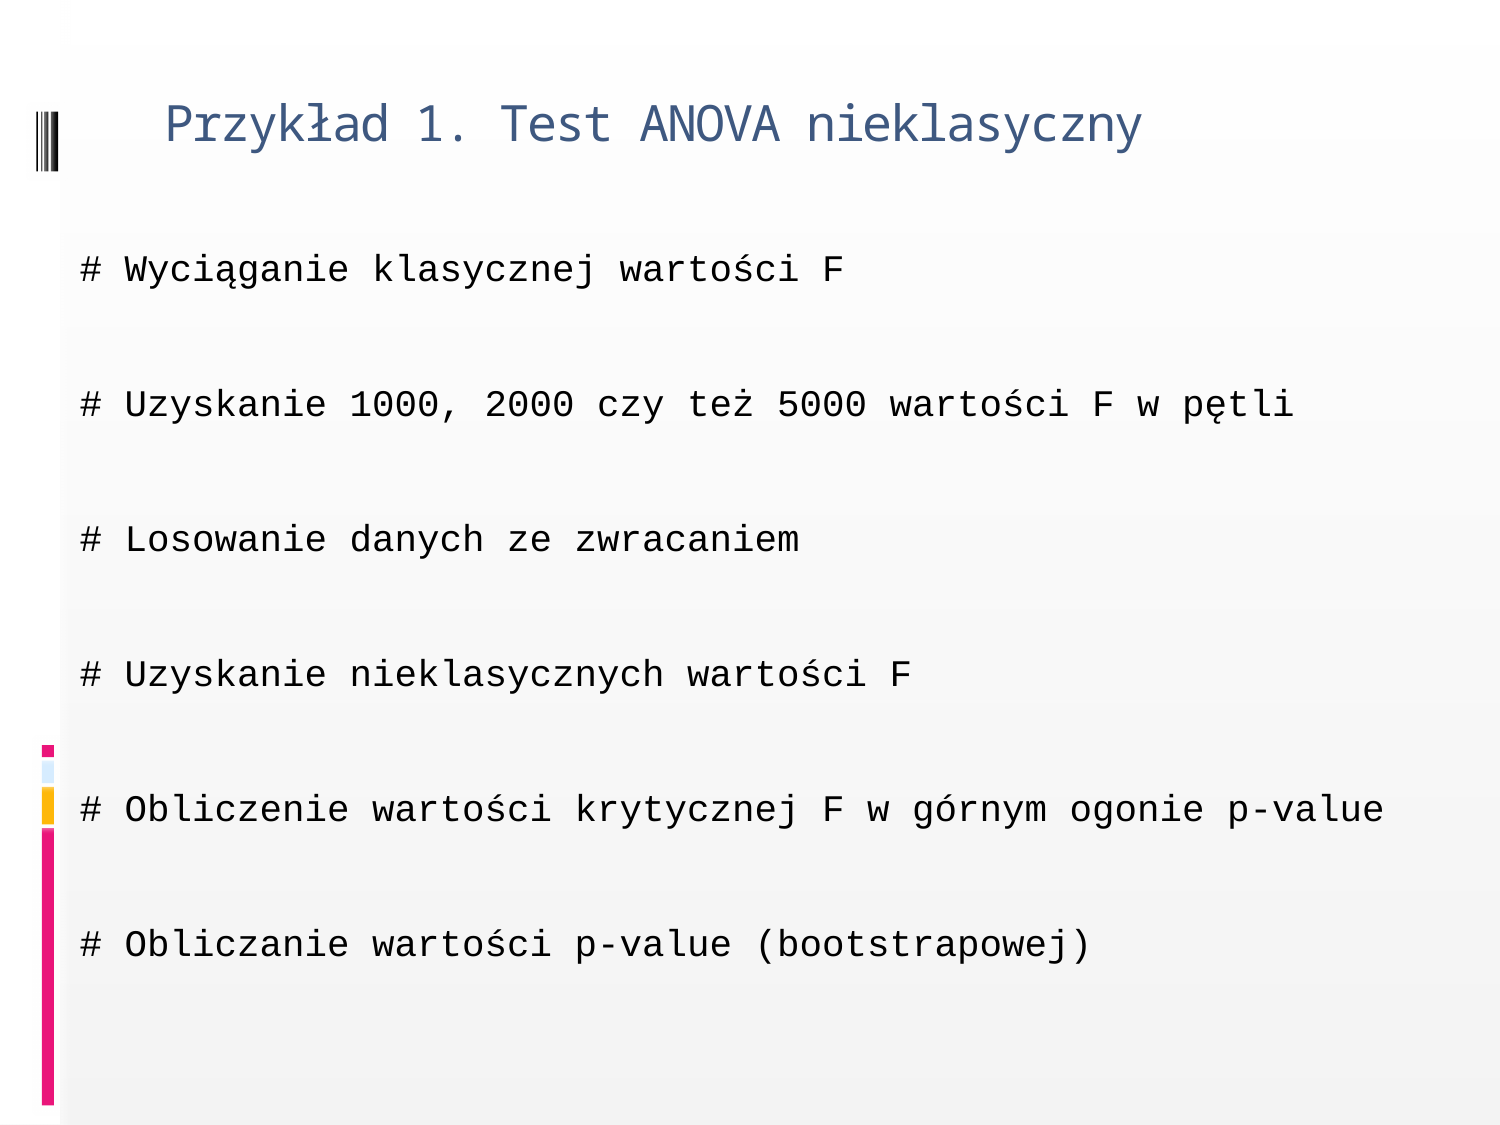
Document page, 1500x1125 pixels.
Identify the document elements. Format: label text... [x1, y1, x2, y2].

title Przykład 1. Test ANOVA nieklasyczny [150, 83, 1425, 234]
text_box # Wyciąganie klasycznej wartości F # Uzyskanie 1000, 2000 czy też 5000 wartości F w pętli # Losowanie danych ze zwracaniem # Uzyskanie nieklasycznych wartości F # Obliczenie wartości krytycznej F w górnym ogonie p-value # Obliczanie wartości p-value (bootstrapowej) [64, 236, 1447, 1016]
